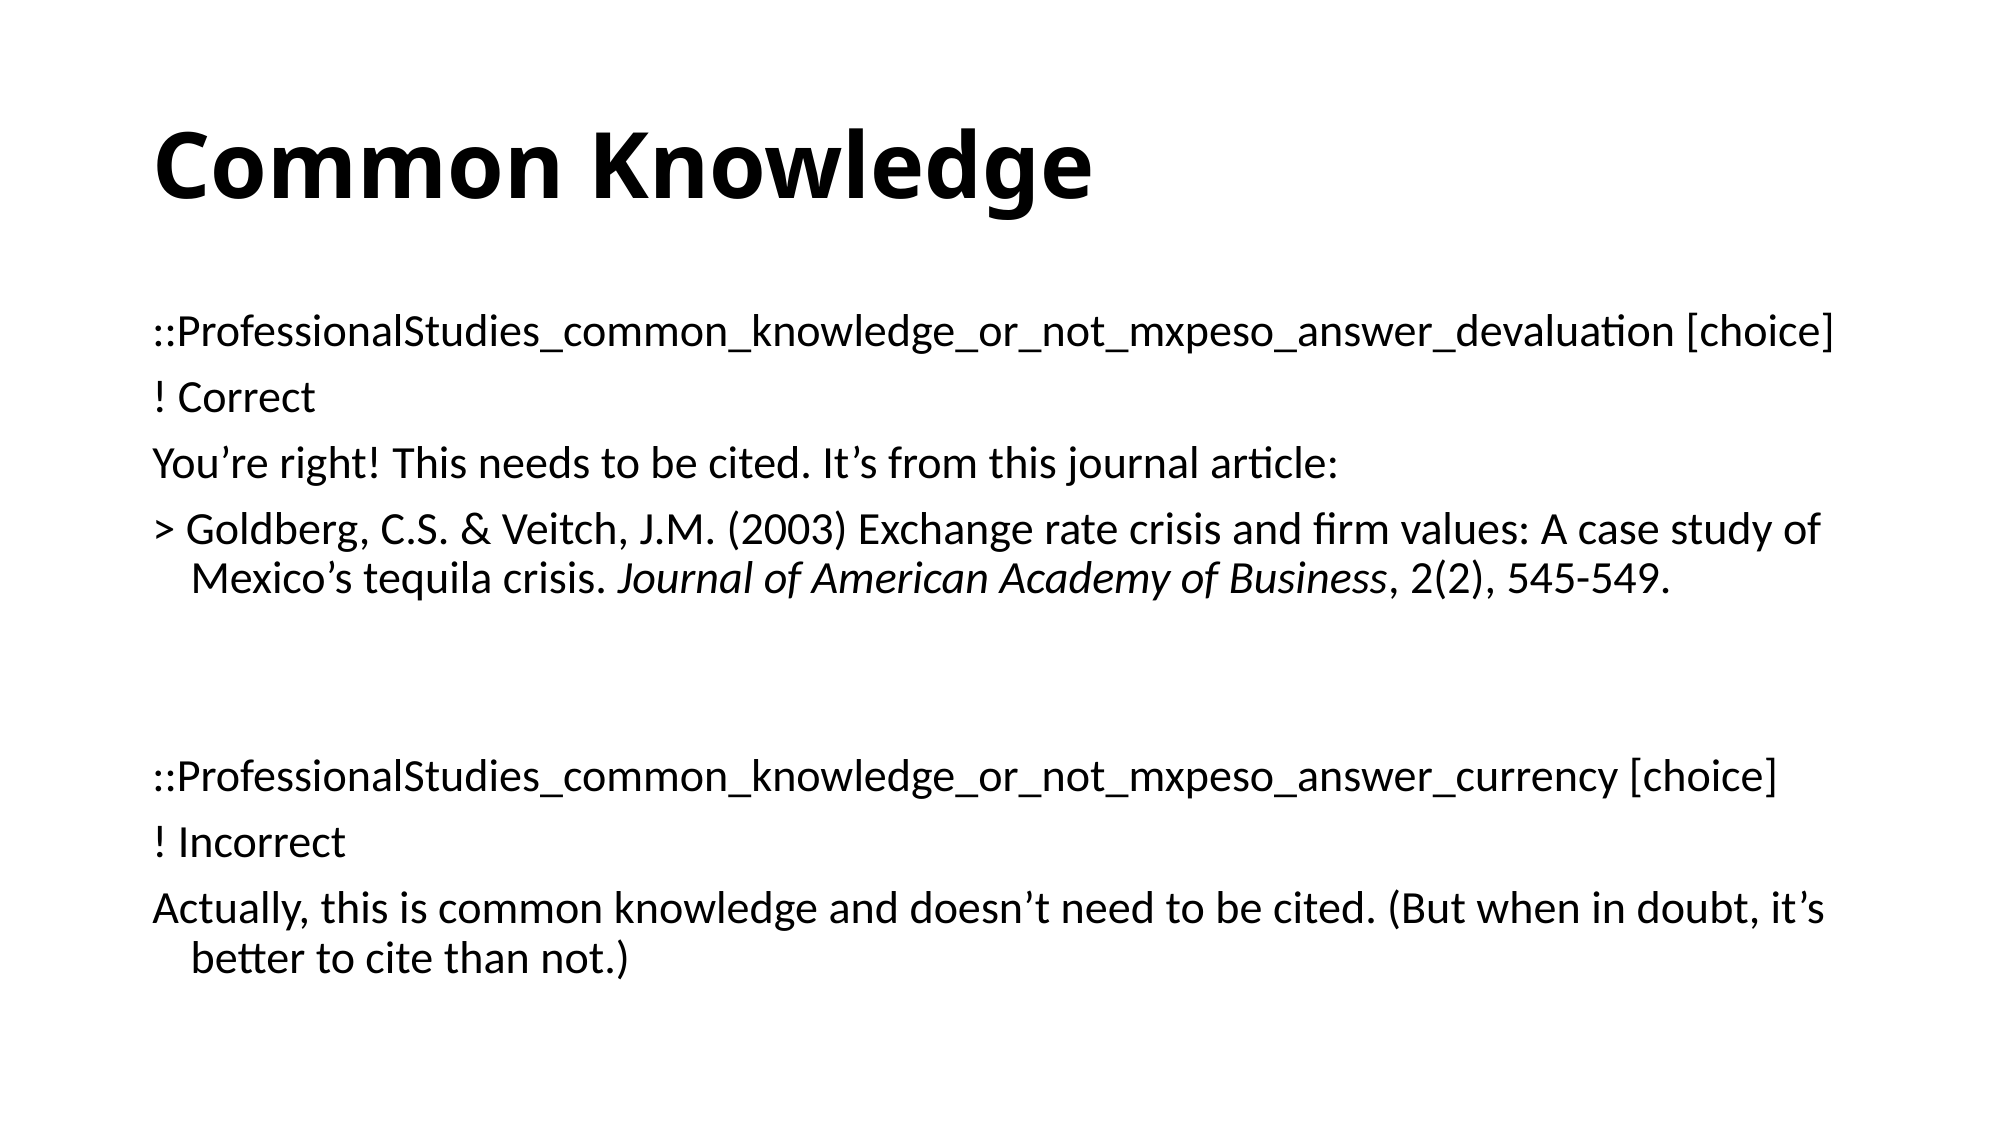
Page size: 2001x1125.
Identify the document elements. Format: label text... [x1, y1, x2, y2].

list ::ProfessionalStudies_common_knowledge_or_not_mxpeso_answer_devaluation [choice] ! Correct You’re right! This needs to be cited. It’s from this journal article: > Goldberg, C.S. & Veitch, J.M. (2003) Exchange rate crisis and firm values: A case study of Mexico’s tequila crisis. Journal of American Academy of Business, 2(2), 545-549. ::ProfessionalStudies_common_knowledge_or_not_mxpeso_answer_currency [choice] ! Incorrect Actually, this is common knowledge and doesn’t need to be cited. (But when in doubt, it’s better to cite than not.) [137, 299, 1863, 1014]
title Common Knowledge [137, 59, 1863, 278]
